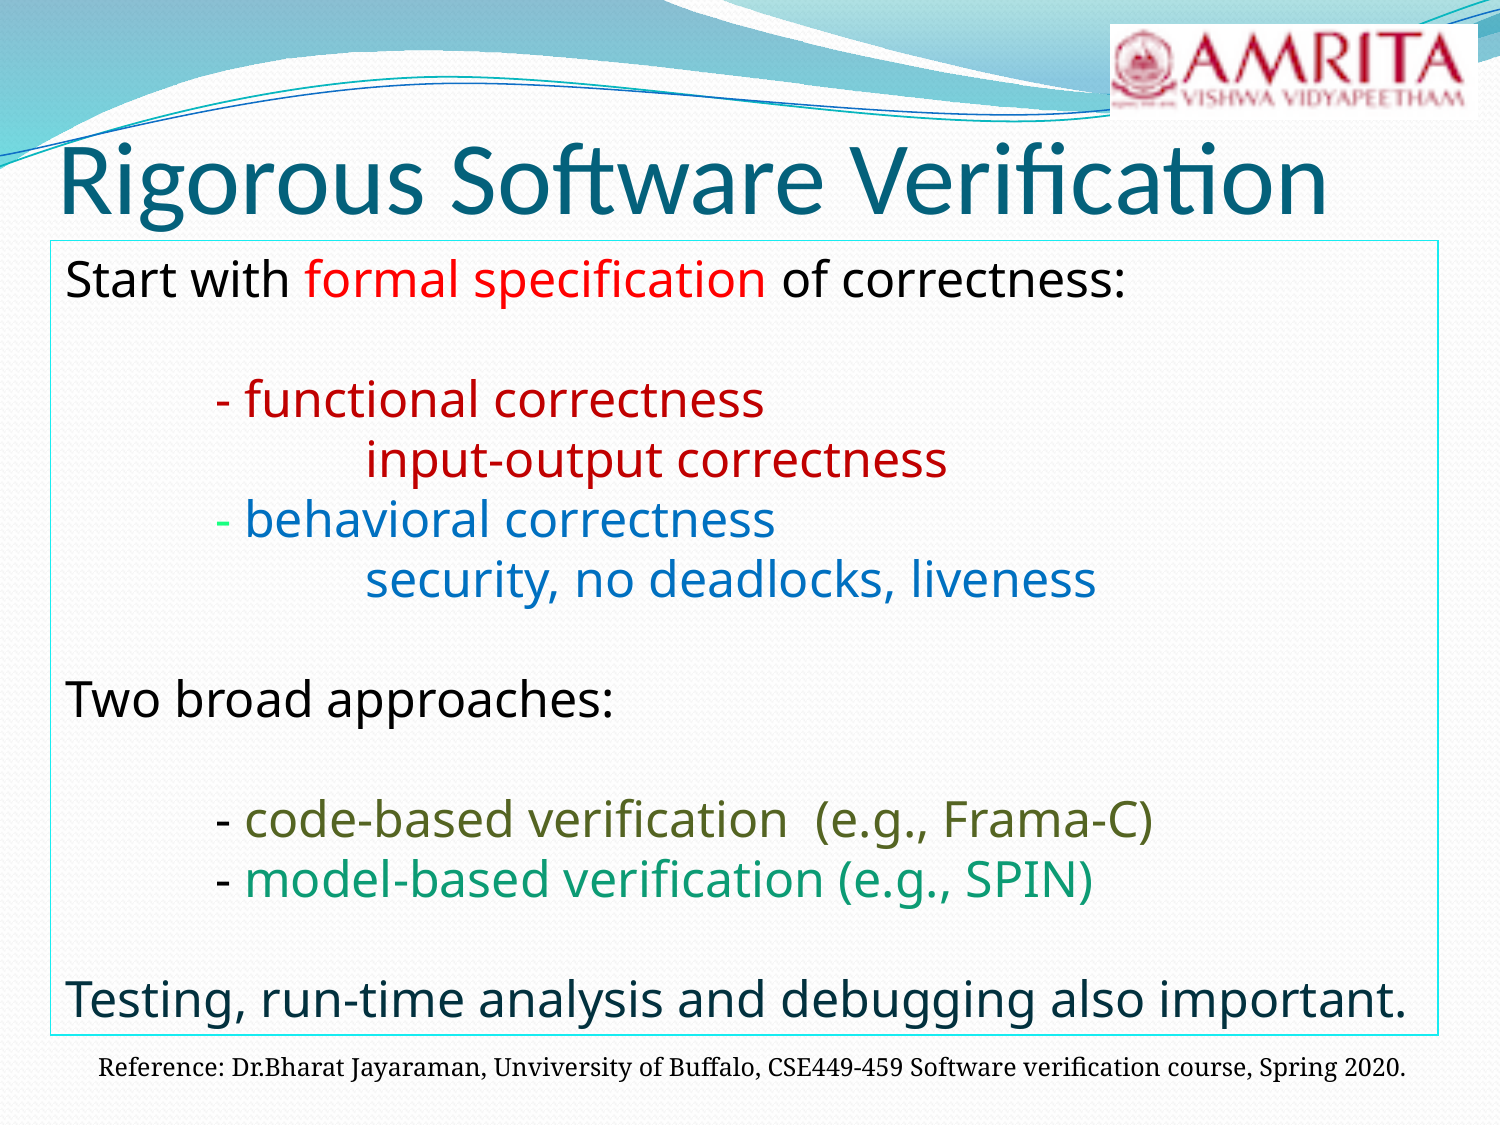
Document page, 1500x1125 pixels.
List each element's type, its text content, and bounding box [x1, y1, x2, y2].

picture [1110, 24, 1478, 120]
text_box Start with formal specification of correctness: - functional correctness input-output correctness - behavioral correctness security, no deadlocks, liveness Two broad approaches: - code-based verification (e.g., Frama-C) - model-based verification (e.g., SPIN) Testing, run-time analysis and debugging also important. [50, 240, 1438, 1036]
text_box Reference: Dr.Bharat Jayaraman, Unviversity of Buffalo, CSE449-459 Software verification course, Spring 2020. [83, 1043, 1445, 1089]
title Rigorous Software Verification [57, 47, 1445, 236]
